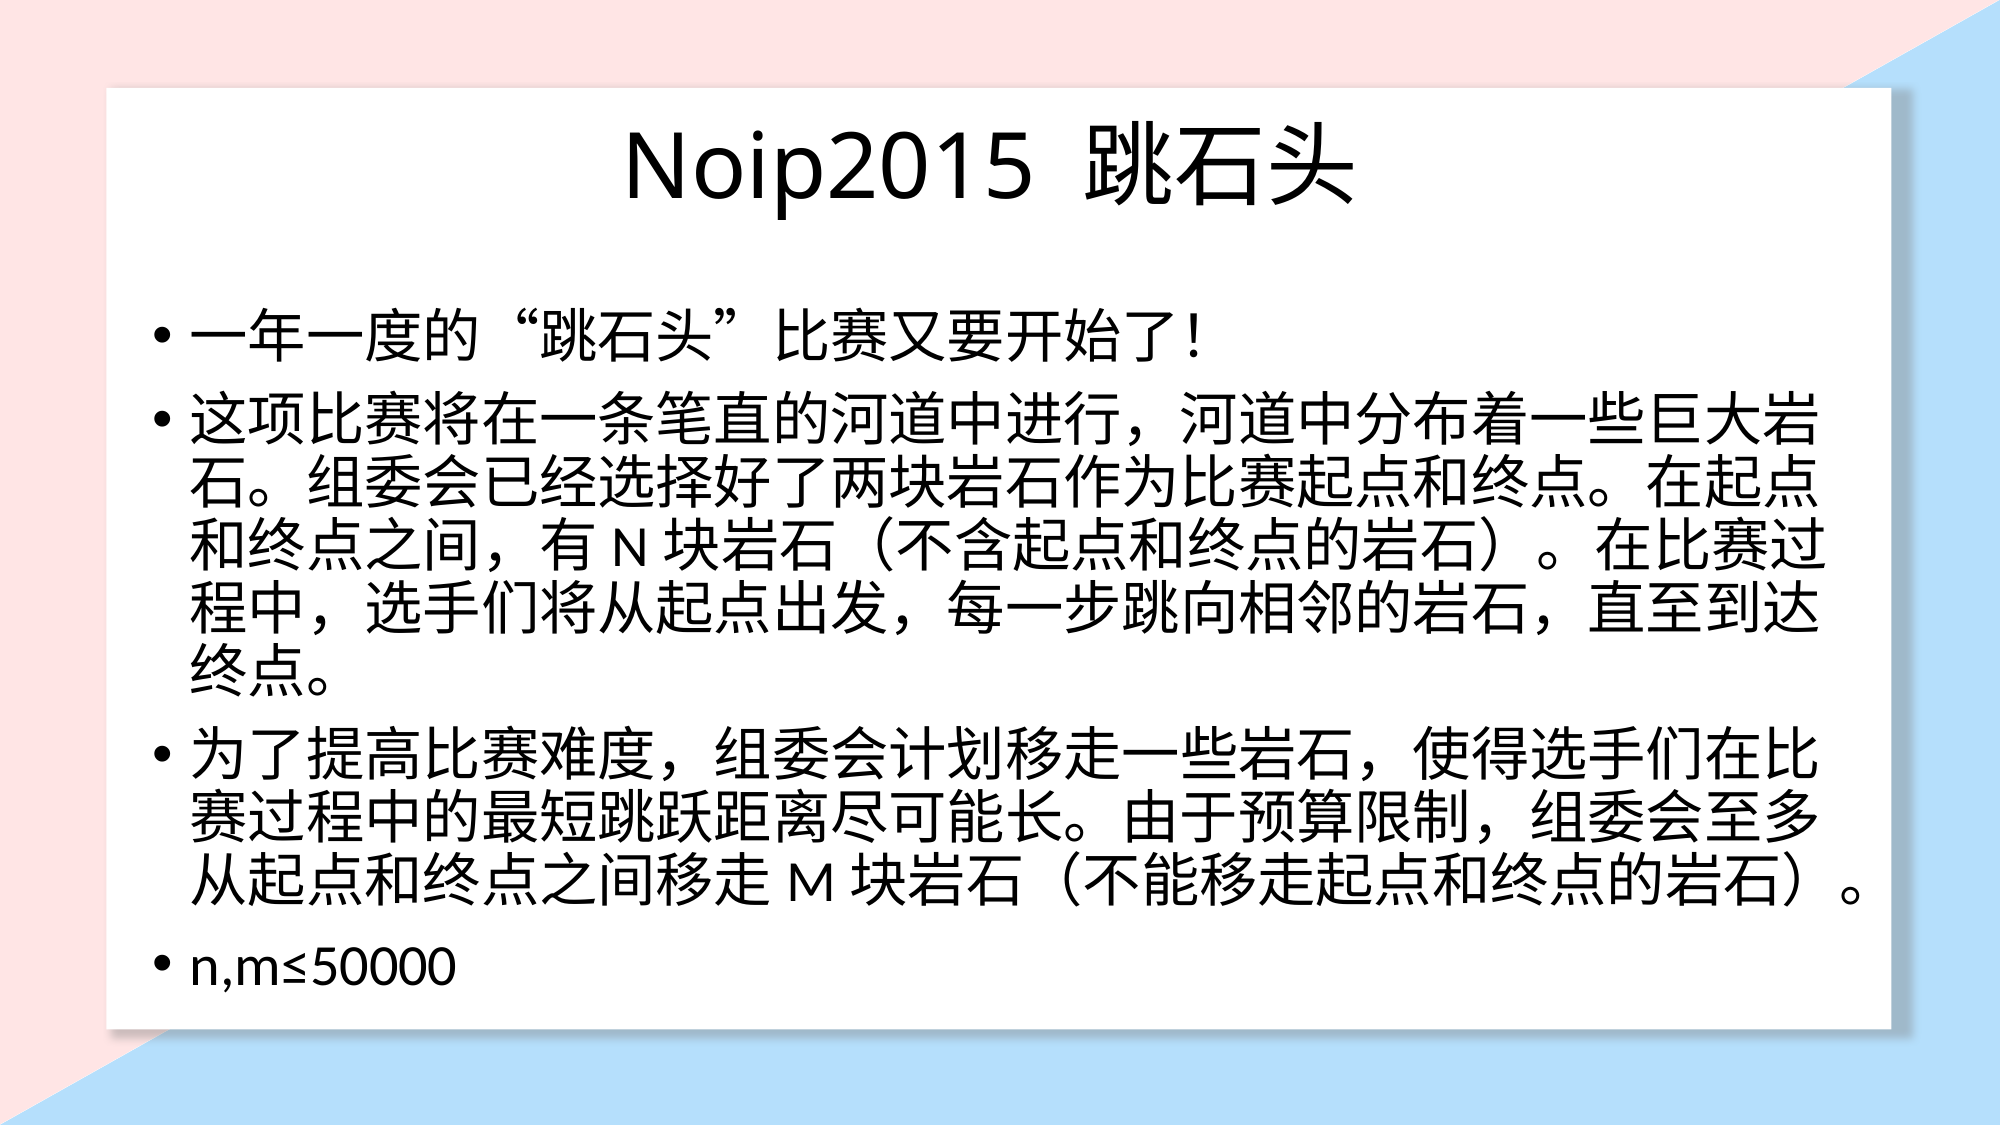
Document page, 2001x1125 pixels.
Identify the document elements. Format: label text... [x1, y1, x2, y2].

list 一年一度的“跳石头”比赛又要开始了！ 这项比赛将在一条笔直的河道中进行，河道中分布着一些巨大岩石。组委会已经选择好了两块岩石作为比赛起点和终点。在起点和终点之间，有N块岩石（不含起点和终点的岩石）。在比赛过程中，选手们将从起点出发，每一步跳向相邻的岩石，直至到达终点。 为了提高比赛难度，组委会计划移走一些岩石，使得选手们在比赛过程中的最短跳跃距离尽可能长。由于预算限制，组委会至多从起点和终点之间移走M块岩石（不能移走起点和终点的岩石）。 n,m≤50000 [137, 299, 1863, 1014]
title Noip2015 跳石头 [137, 111, 1863, 299]
